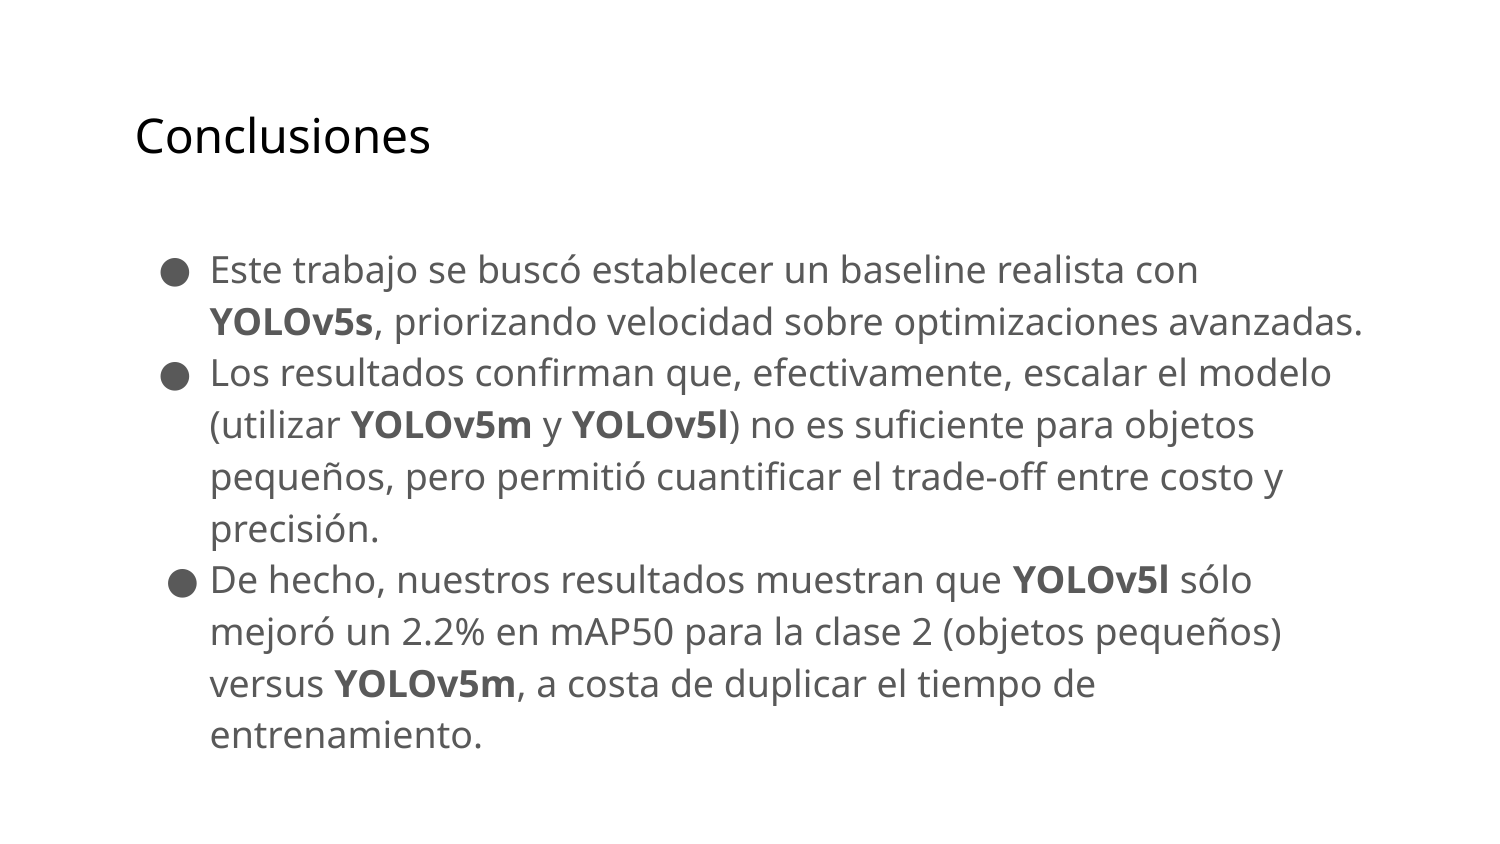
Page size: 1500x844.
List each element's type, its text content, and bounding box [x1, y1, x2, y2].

list Este trabajo se buscó establecer un baseline realista con YOLOv5s, priorizando velocidad sobre optimizaciones avanzadas. Los resultados confirman que, efectivamente, escalar el modelo (utilizar YOLOv5m y YOLOv5l) no es suficiente para objetos pequeños, pero permitió cuantificar el trade-off entre costo y precisión. De hecho, nuestros resultados muestran que YOLOv5l sólo mejoró un 2.2% en mAP50 para la clase 2 (objetos pequeños) versus YOLOv5m, a costa de duplicar el tiempo de entrenamiento. [119, 224, 1381, 813]
title Conclusiones [119, 91, 1381, 180]
